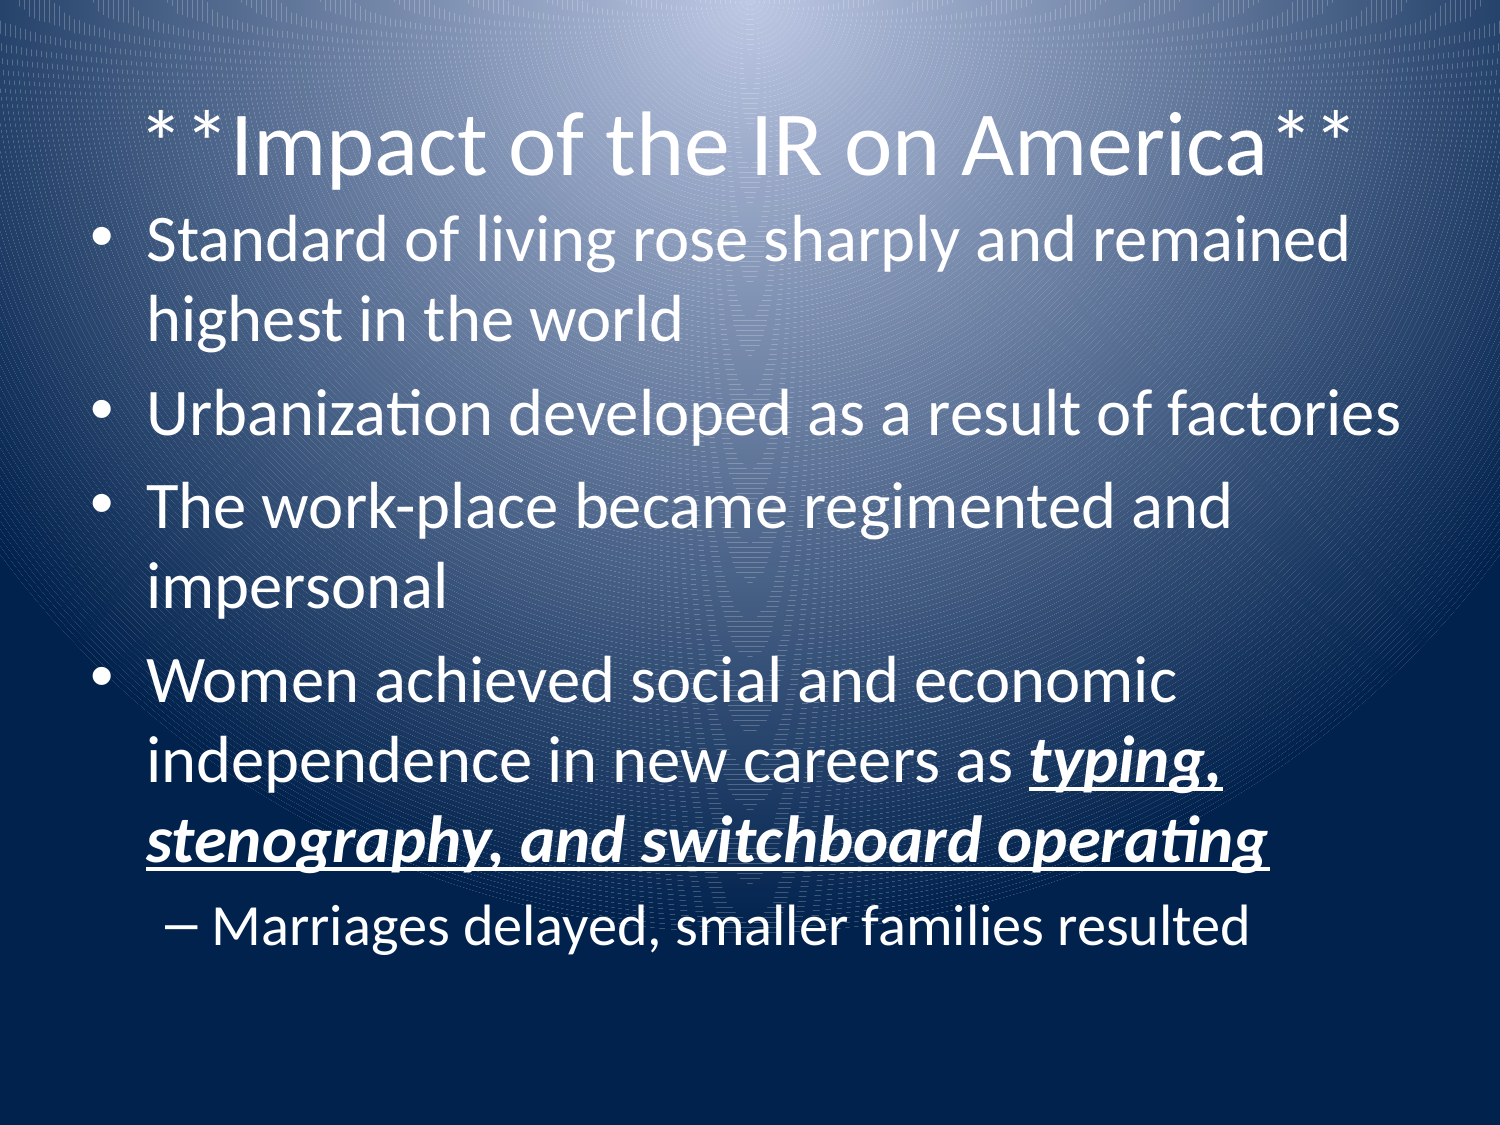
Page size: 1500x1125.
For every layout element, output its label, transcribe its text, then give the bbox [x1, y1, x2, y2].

title **Impact of the IR on America** [75, 45, 1425, 187]
list Standard of living rose sharply and remained highest in the world Urbanization developed as a result of factories The work-place became regimented and impersonal Women achieved social and economic independence in new careers as typing, stenography, and switchboard operating Marriages delayed, smaller families resulted [75, 187, 1425, 1125]
